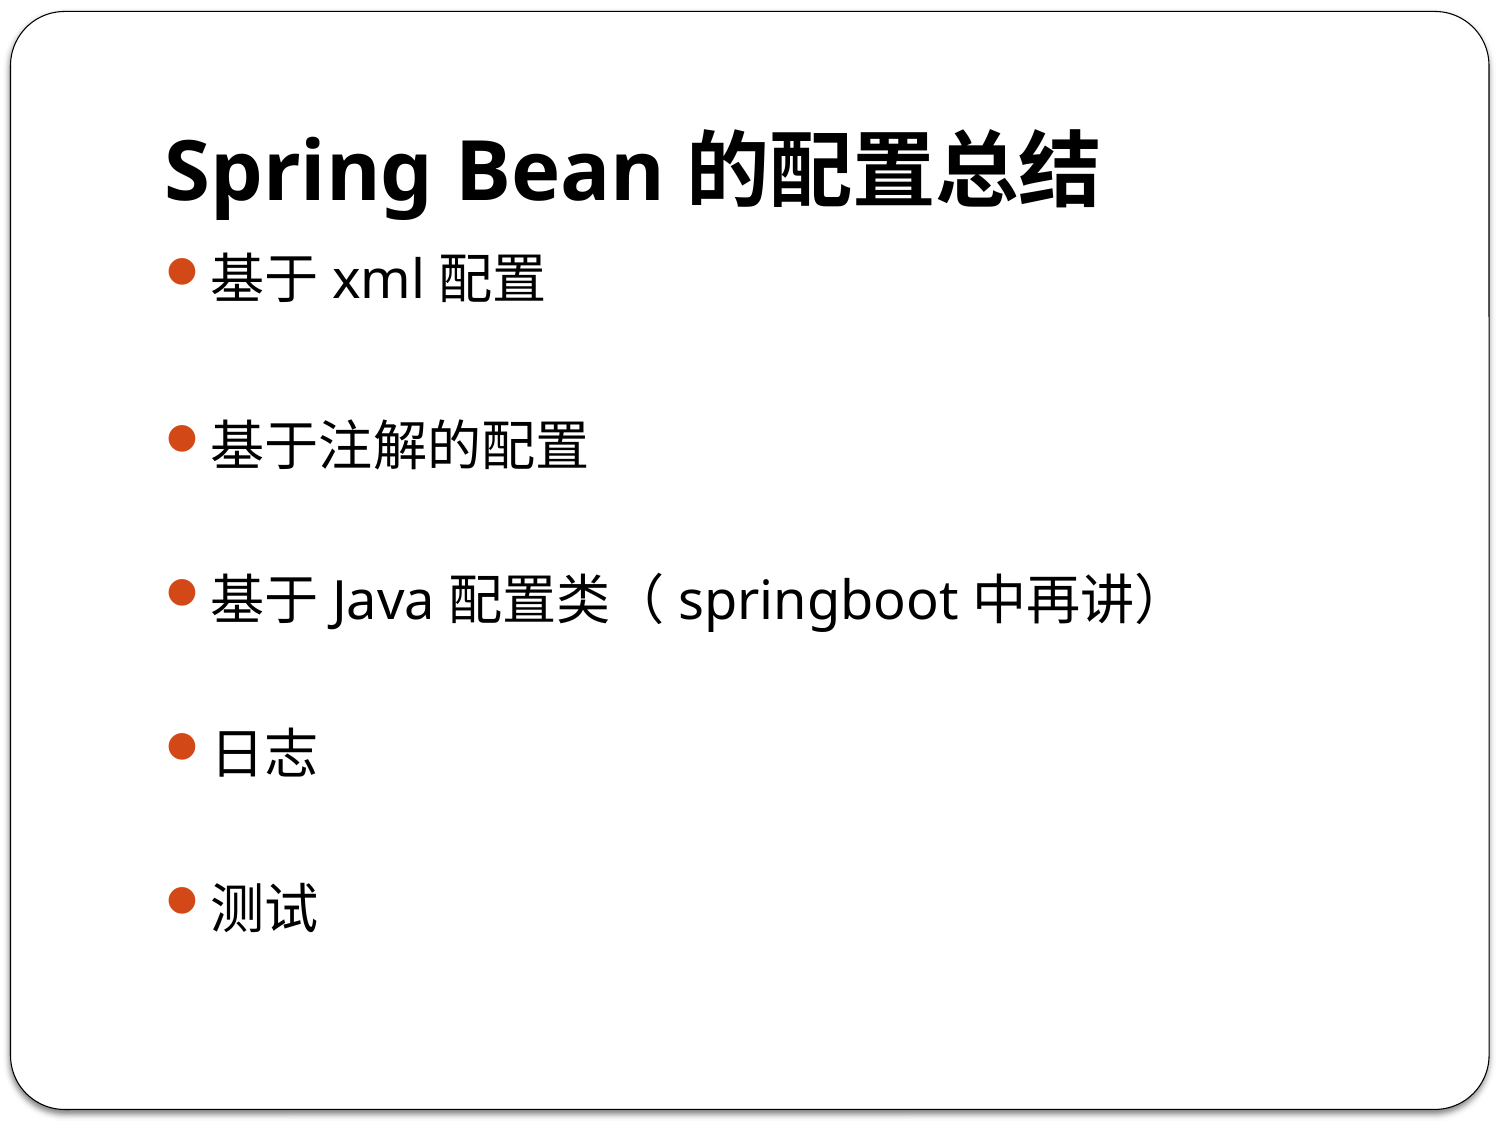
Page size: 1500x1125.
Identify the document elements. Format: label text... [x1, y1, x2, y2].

title Spring Bean的配置总结 [150, 45, 1425, 233]
list 基于xml配置 基于注解的配置 基于Java配置类（springboot中再讲） 日志 测试 [150, 237, 1425, 988]
